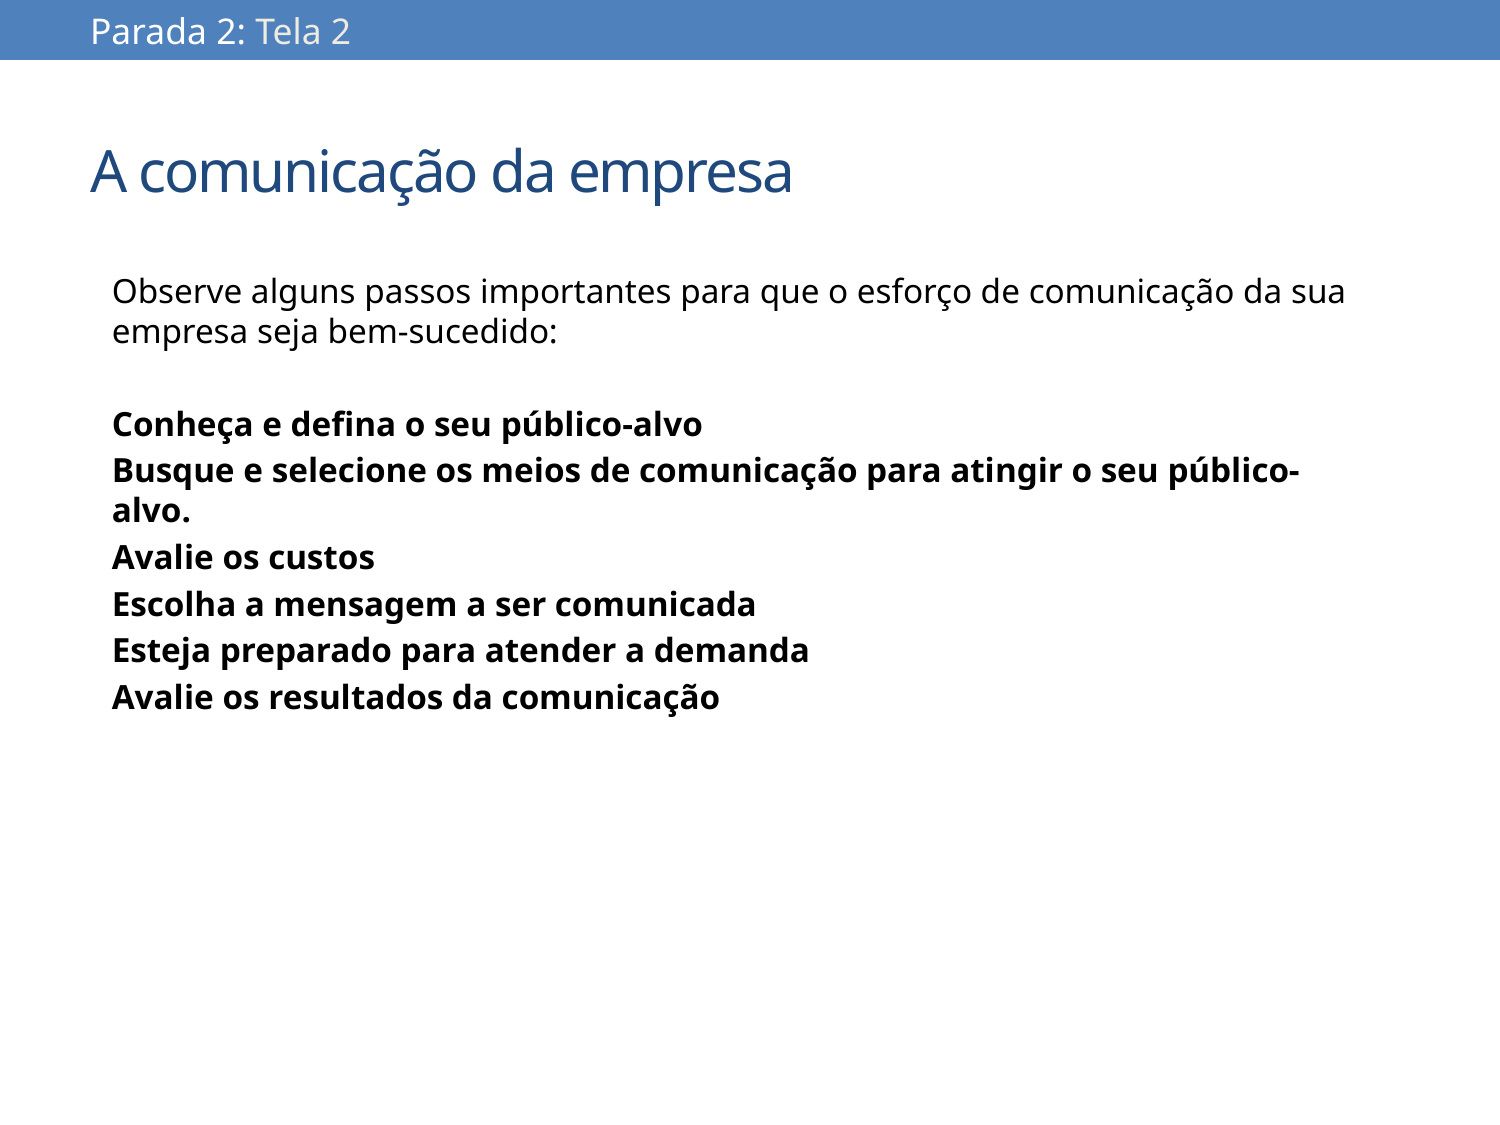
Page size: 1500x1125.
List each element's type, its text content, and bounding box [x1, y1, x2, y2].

list Observe alguns passos importantes para que o esforço de comunicação da sua empresa seja bem-sucedido: Conheça e defina o seu público-alvo Busque e selecione os meios de comunicação para atingir o seu público-alvo. Avalie os custos Escolha a mensagem a ser comunicada Esteja preparado para atender a demanda Avalie os resultados da comunicação [96, 262, 1374, 1063]
text_box Parada 2: Tela 2 [74, 1, 1425, 59]
title A comunicação da empresa [75, 87, 1425, 250]
